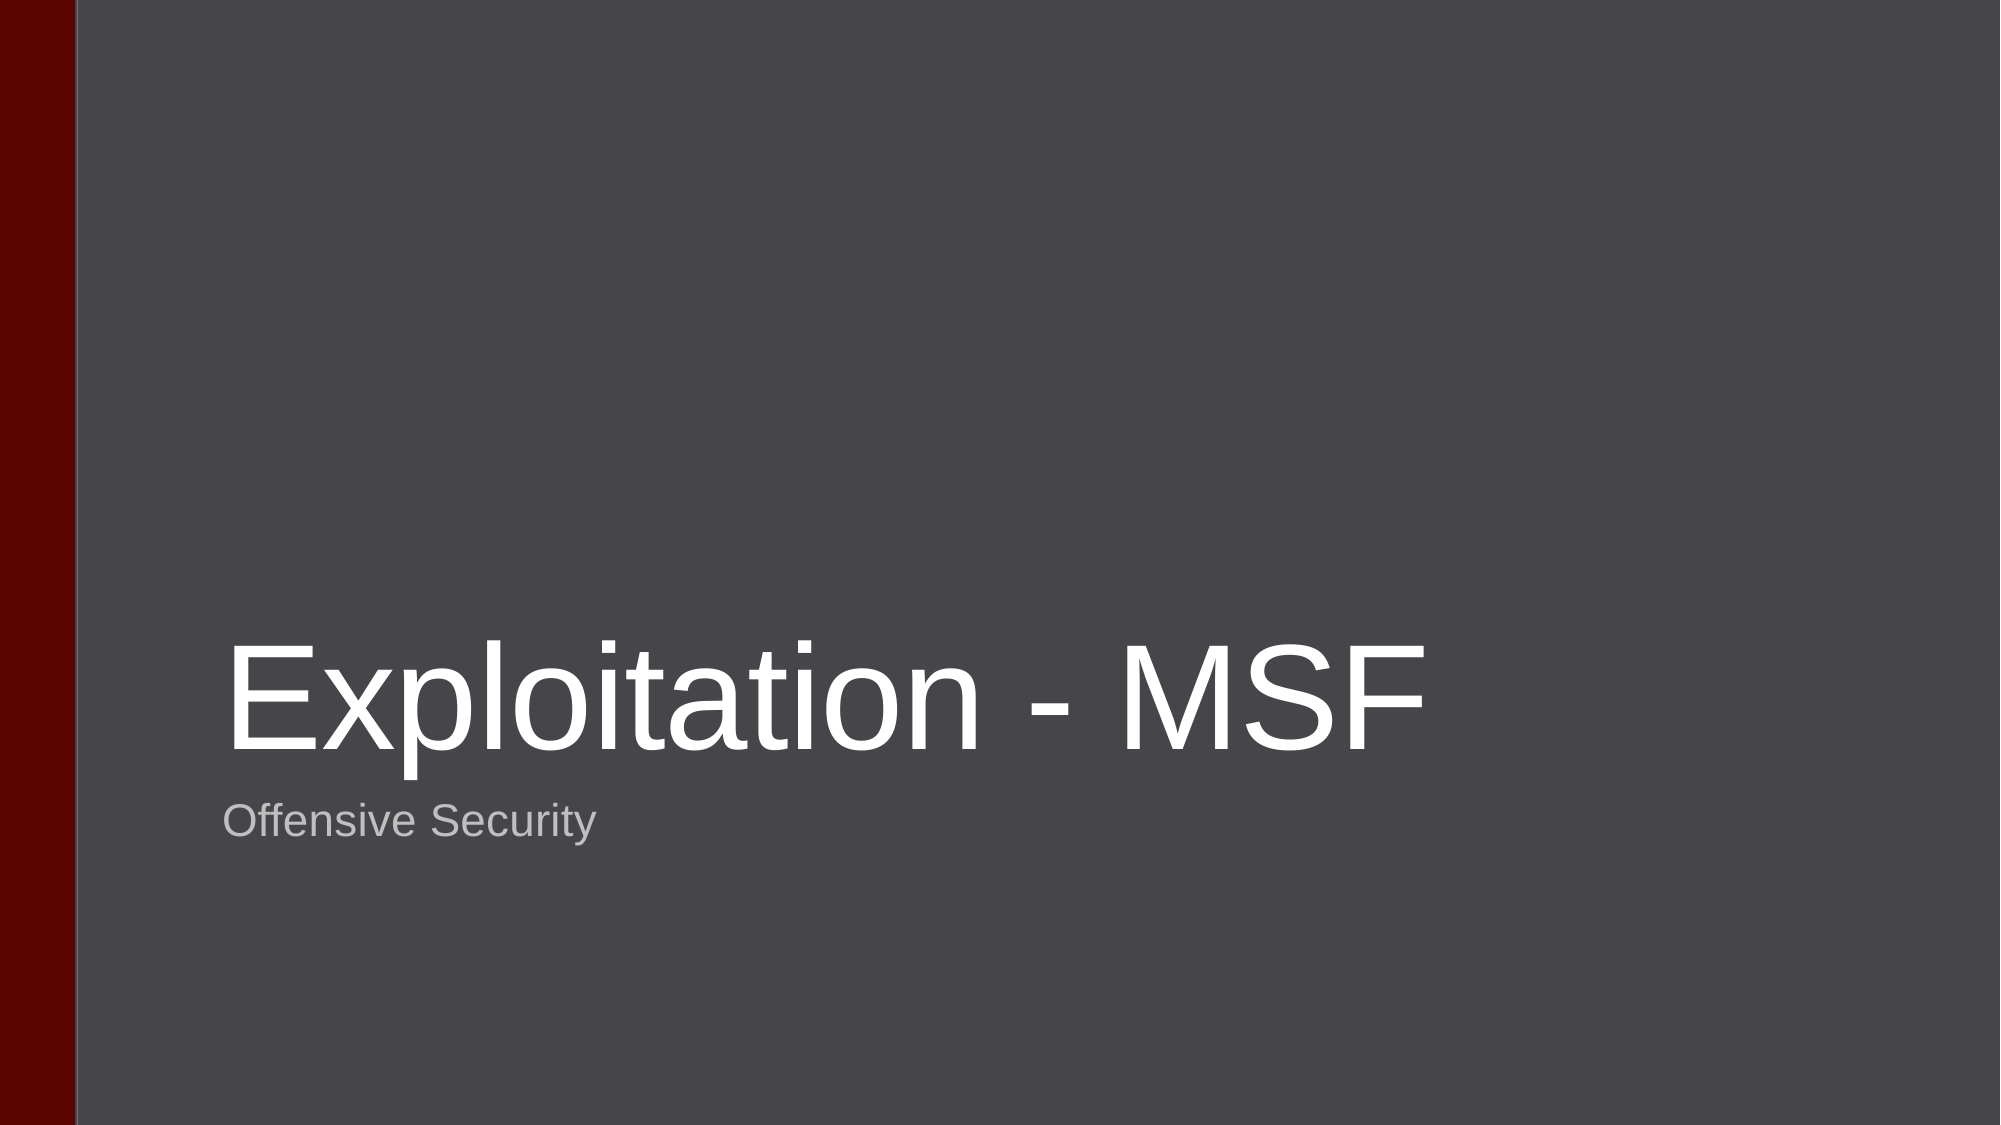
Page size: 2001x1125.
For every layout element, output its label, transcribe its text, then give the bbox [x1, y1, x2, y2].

title Exploitation - MSF [206, 124, 1752, 787]
subtitle Offensive Security [206, 787, 1752, 1065]
